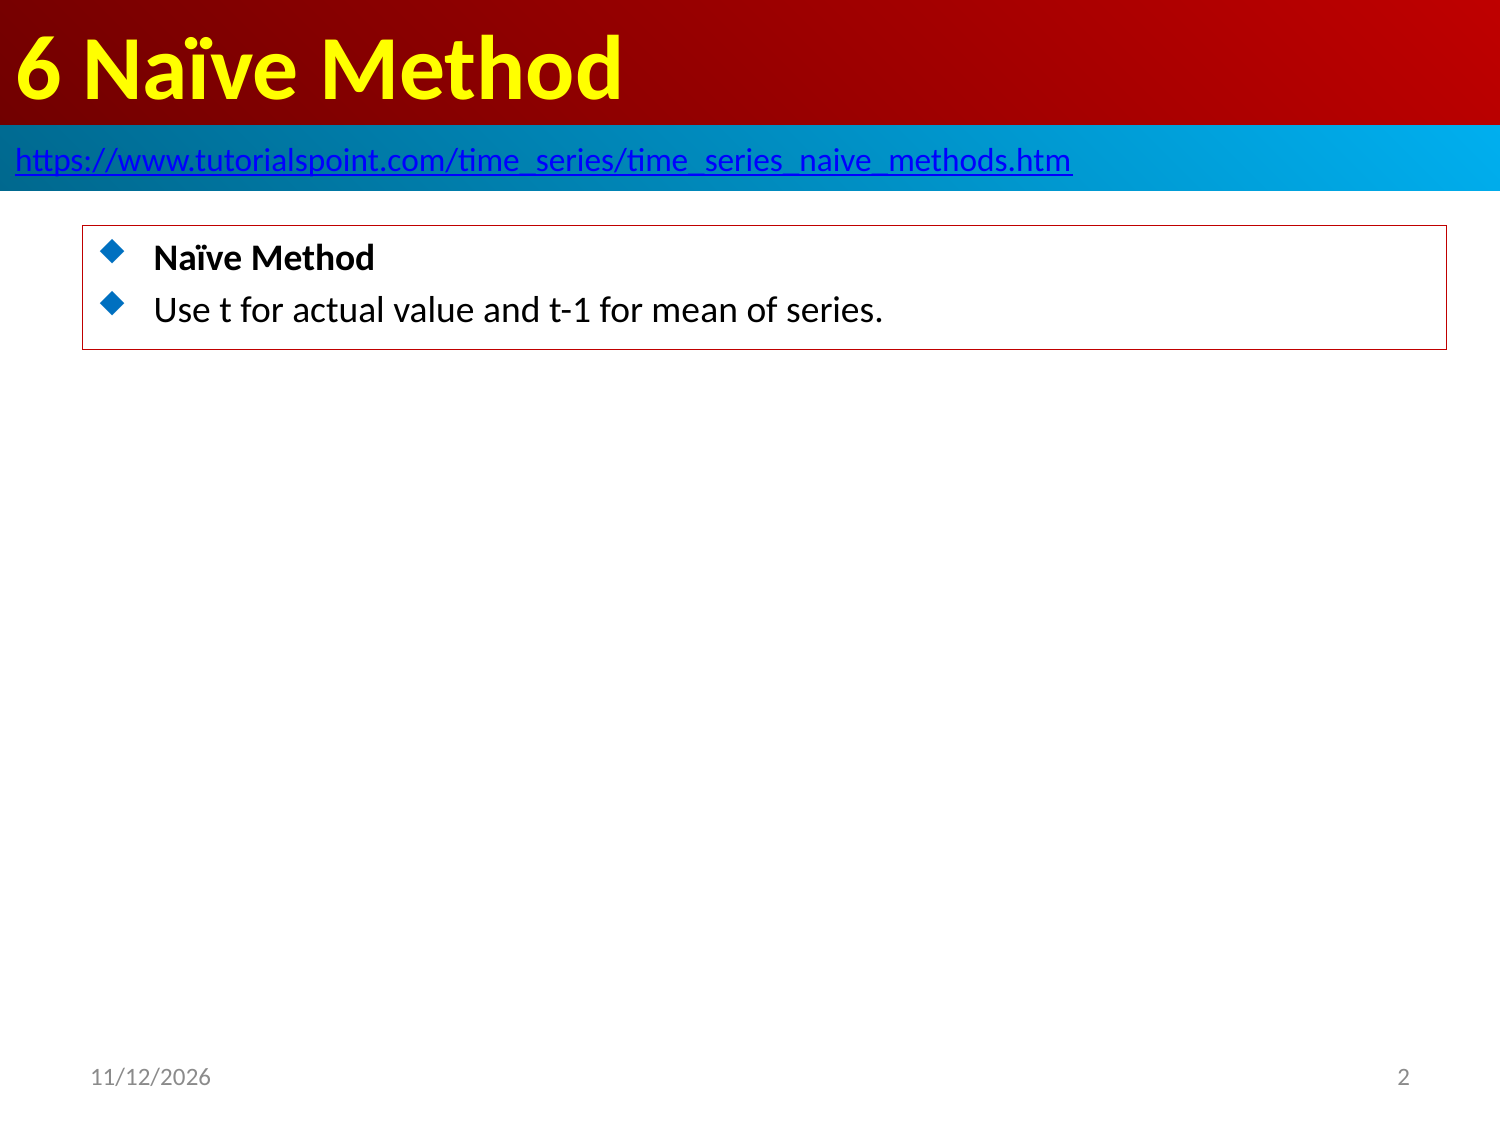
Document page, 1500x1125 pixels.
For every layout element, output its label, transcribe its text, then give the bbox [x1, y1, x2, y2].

slide_number 2 [1074, 1042, 1425, 1109]
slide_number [75, 1042, 425, 1109]
title 6 Naïve Method [0, 0, 1500, 125]
text_box https://www.tutorialspoint.com/time_series/time_series_naive_methods.htm [0, 125, 1500, 191]
subtitle Naïve Method Use t for actual value and t-1 for mean of series. [82, 225, 1447, 350]
